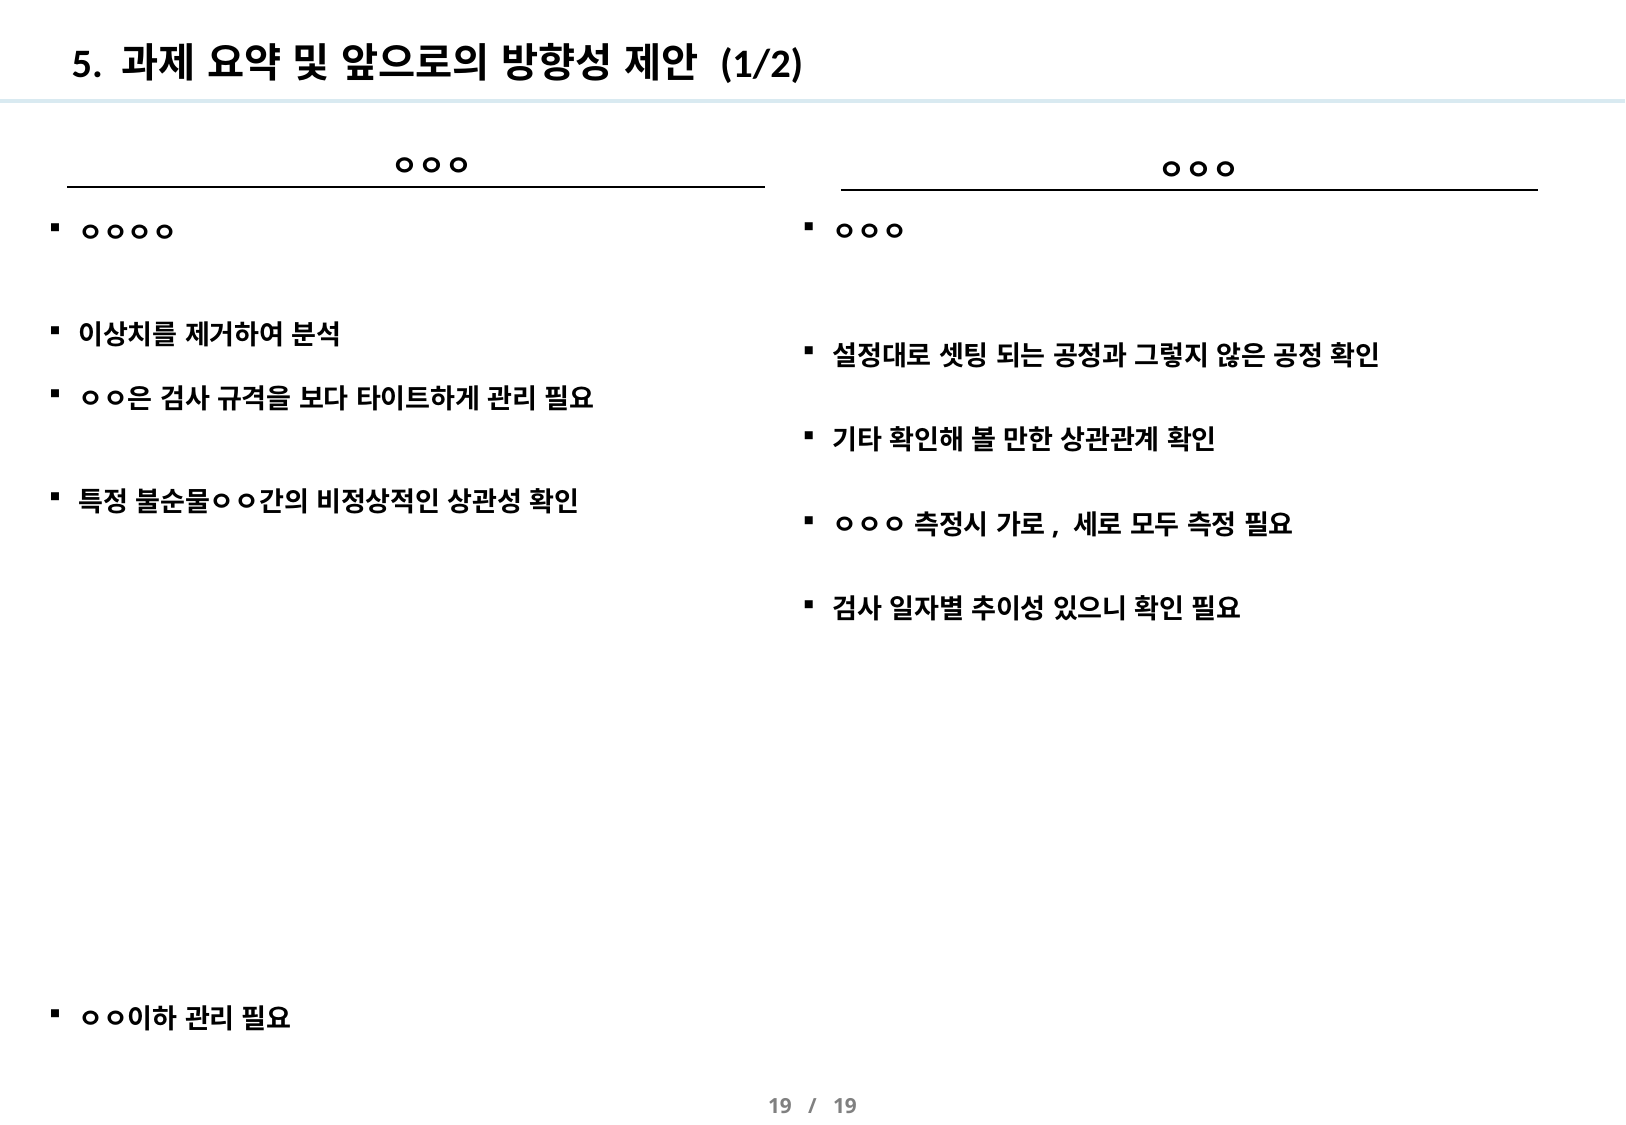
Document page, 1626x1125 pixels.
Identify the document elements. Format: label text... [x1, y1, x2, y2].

text_box ㅇㅇㅇㅇ [37, 202, 782, 254]
text_box 이상치를 제거하여 분석 [37, 305, 782, 357]
text_box ㅇㅇ이하 관리 필요 [37, 988, 782, 1040]
text_box 특정 불순물ㅇㅇ간의 비정상적인 상관성 확인 [37, 471, 782, 523]
text_box ㅇㅇ은 검사 규격을 보다 타이트하게 관리 필요 [37, 368, 782, 420]
text_box 기타 확인해 볼 만한 상관관계 확인 [790, 410, 1536, 462]
text_box ㅇㅇㅇ 측정시 가로, 세로 모두 측정 필요 [790, 494, 1536, 546]
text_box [840, 136, 1539, 191]
text_box ㅇㅇㅇ [790, 201, 1536, 253]
text_box 설정대로 셋팅 되는 공정과 그렇지 않은 공정 확인 [790, 325, 1536, 377]
text_box ㅇㅇㅇ [107, 133, 744, 186]
text_box 검사 일자별 추이성 있으니 확인 필요 [790, 579, 1536, 631]
title 5. 과제 요약 및 앞으로의 방향성 제안 (1/2) [56, 34, 1542, 94]
